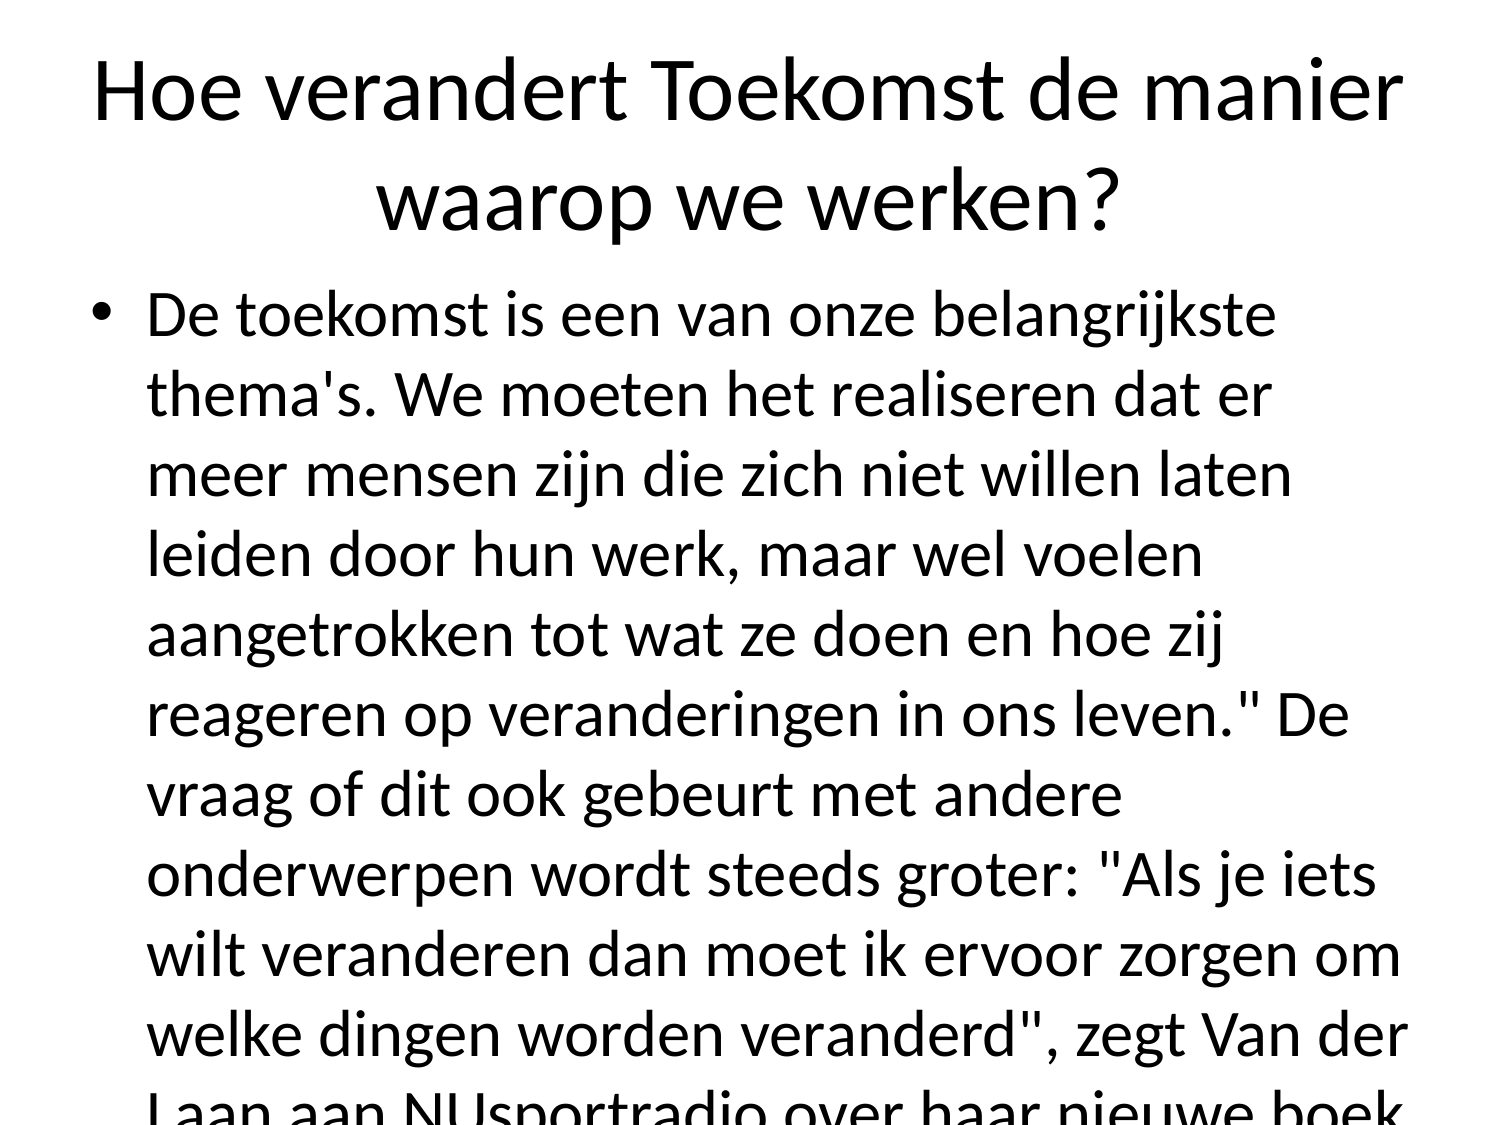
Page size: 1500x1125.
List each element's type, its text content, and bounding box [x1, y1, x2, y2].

title Hoe verandert Toekomst de manier waarop we werken? [75, 45, 1425, 233]
list De toekomst is een van onze belangrijkste thema's. We moeten het realiseren dat er meer mensen zijn die zich niet willen laten leiden door hun werk, maar wel voelen aangetrokken tot wat ze doen en hoe zij reageren op veranderingen in ons leven." De vraag of dit ook gebeurt met andere onderwerpen wordt steeds groter: "Als je iets wilt veranderen dan moet ik ervoor zorgen om welke dingen worden veranderd", zegt Van der Laan aan NUsportradio over haar nieuwe boek 'Het gaat allemaal goed'. Het verhaal draait rond twee jonge vrouwen uit Amsterdam - één als model voor zichzelf (een vrouw) én drie mannen zoals hij zelf omschrijft; beiden hebben nog nooit samengewoond sinds kort toen deze eerste ontmoeting plaatsvond tijdens vakantie bij huisgenootjes elders binnen Nederland waar zowel ouders wonen geweest -, terwijl vader-zoons elkaar vaak ruzie maken omdat moeder geen tijd heeft gehad vanwege problemen thuis te gaan zitten zonder hem naar bed gegaan voordat alles weer normaal was verlopen... En dus nu blijkt al snel mogelijk [75, 262, 1425, 1005]
